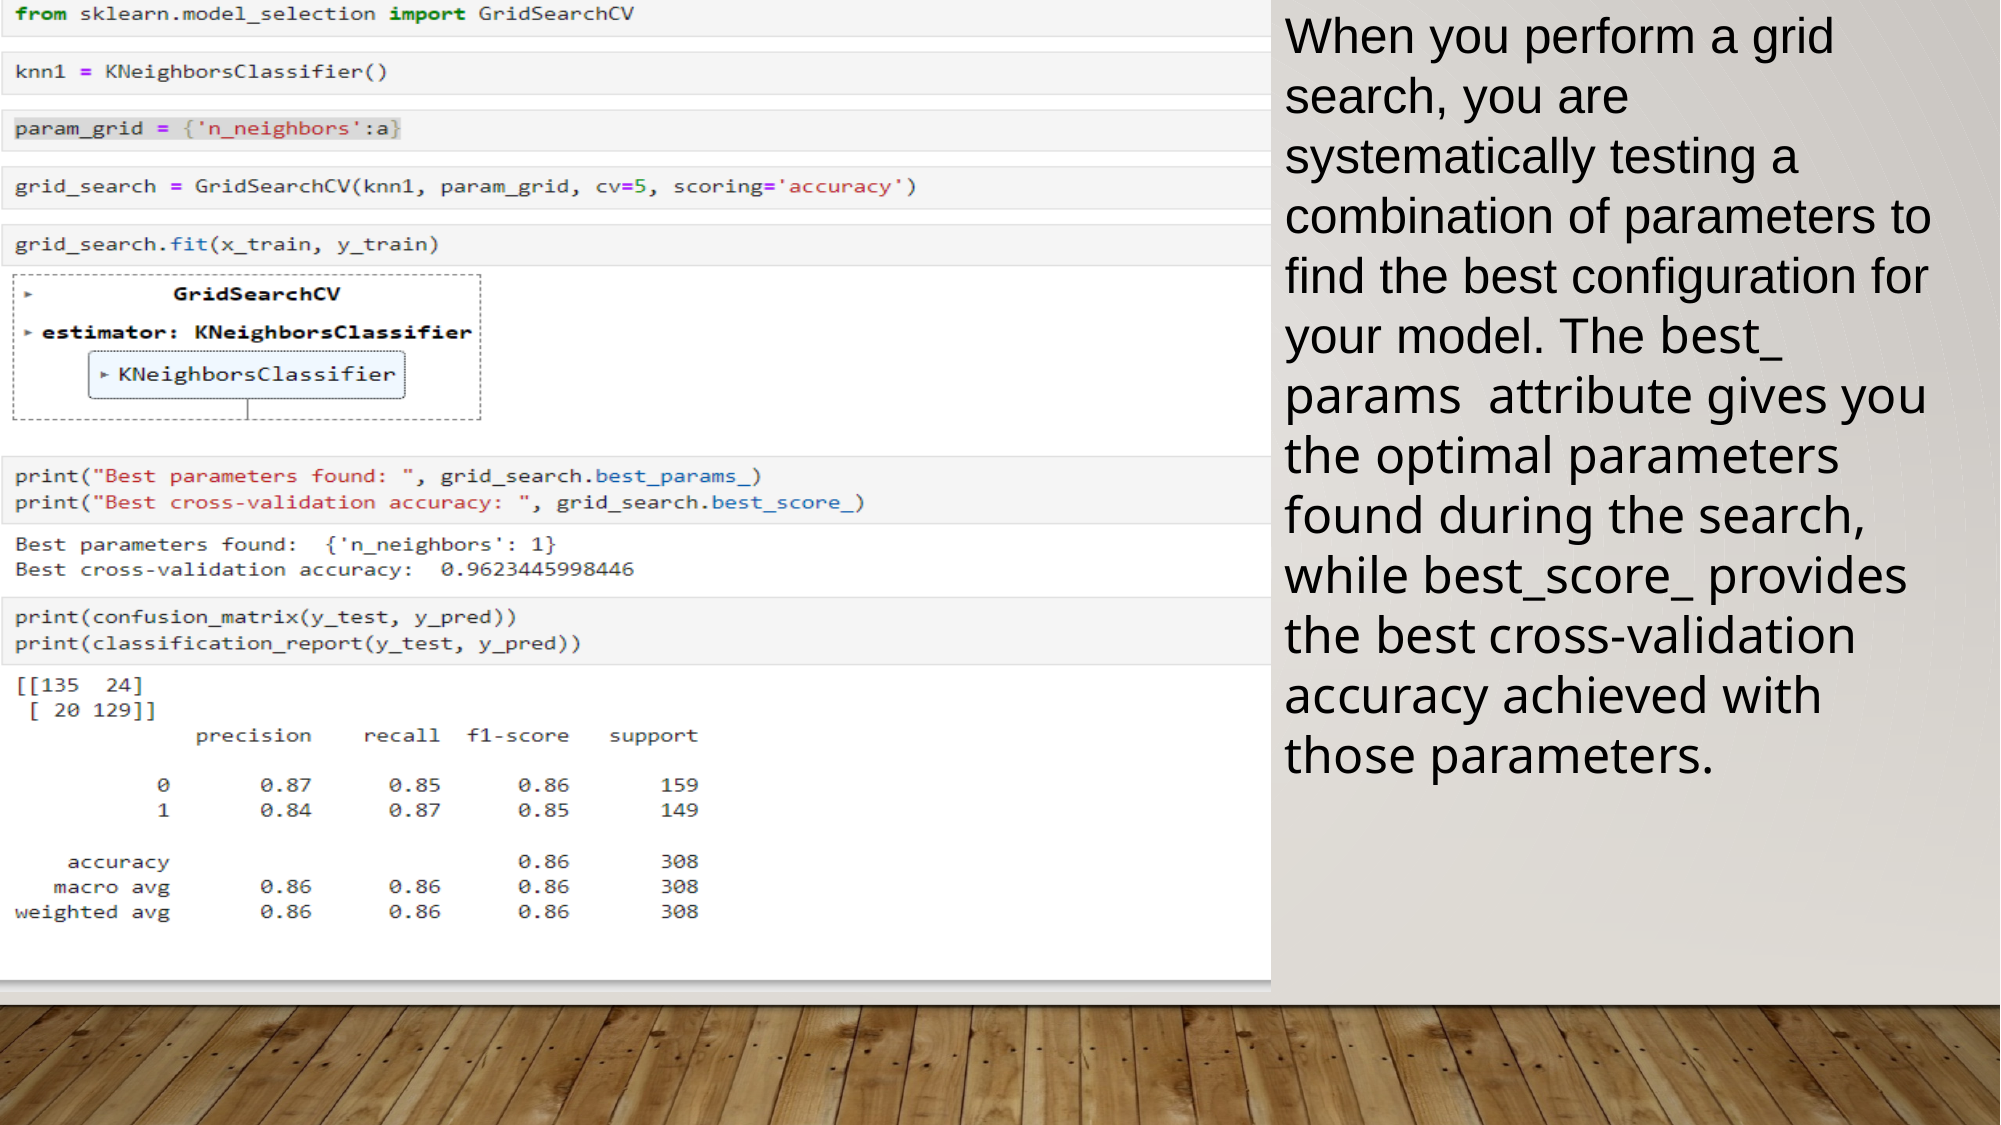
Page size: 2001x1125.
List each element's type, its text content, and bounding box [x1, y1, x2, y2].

picture [0, 0, 1271, 992]
picture [0, 1005, 2000, 1125]
text_box When you perform a grid search, you are systematically testing a combination of parameters to find the best configuration for your model. The best_ params attribute gives you the optimal parameters found during the search, while best_score_ provides the best cross-validation accuracy achieved with those parameters. [1271, 0, 1970, 836]
